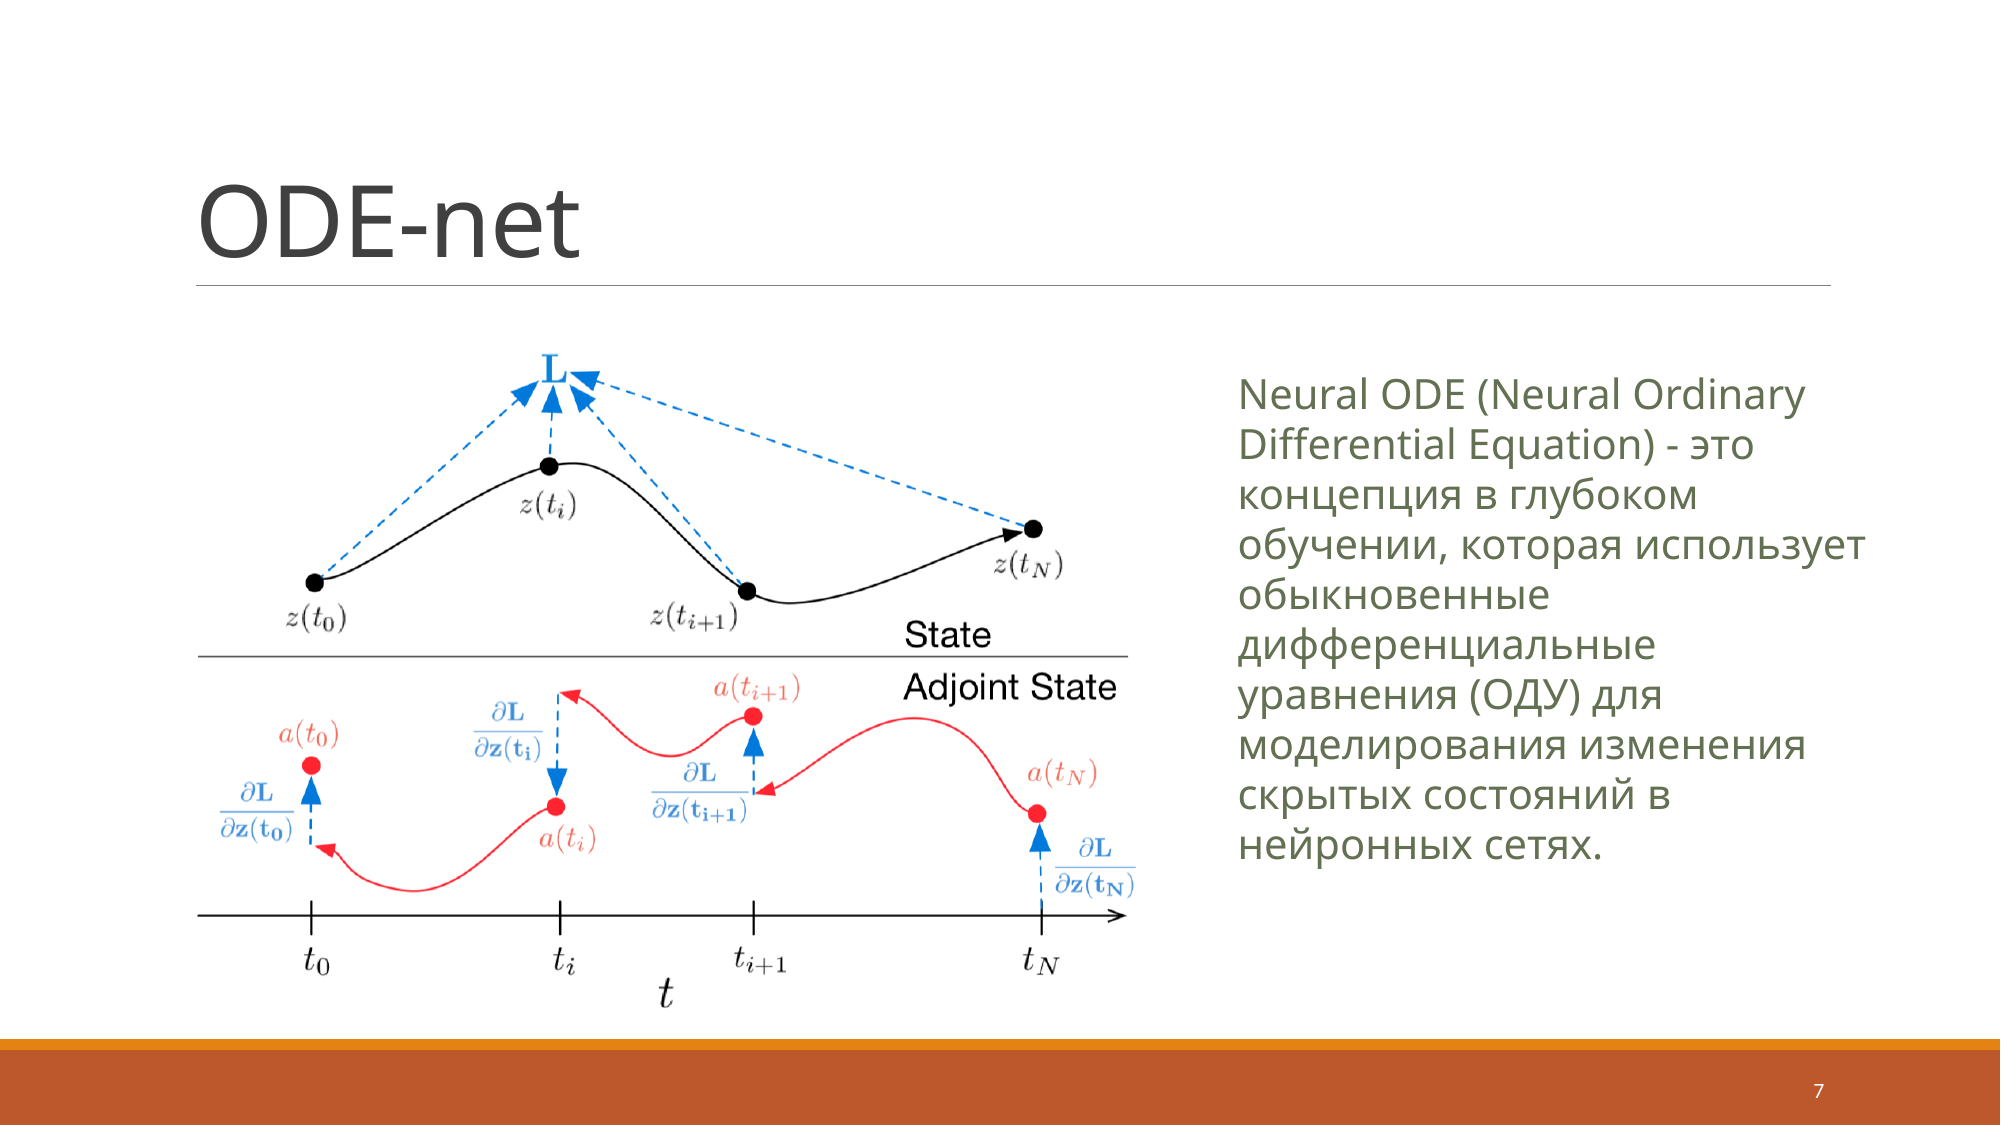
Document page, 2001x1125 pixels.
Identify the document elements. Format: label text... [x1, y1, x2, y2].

text_box Neural ODE (Neural Ordinary Differential Equation) - это концепция в глубоком обучении, которая использует обыкновенные дифференциальные уравнения (ОДУ) для моделирования изменения скрытых состояний в нейронных сетях. [1222, 360, 1884, 876]
title ODE-net [180, 47, 1830, 285]
slide_number 7 [1624, 1059, 1840, 1120]
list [179, 321, 1150, 1023]
